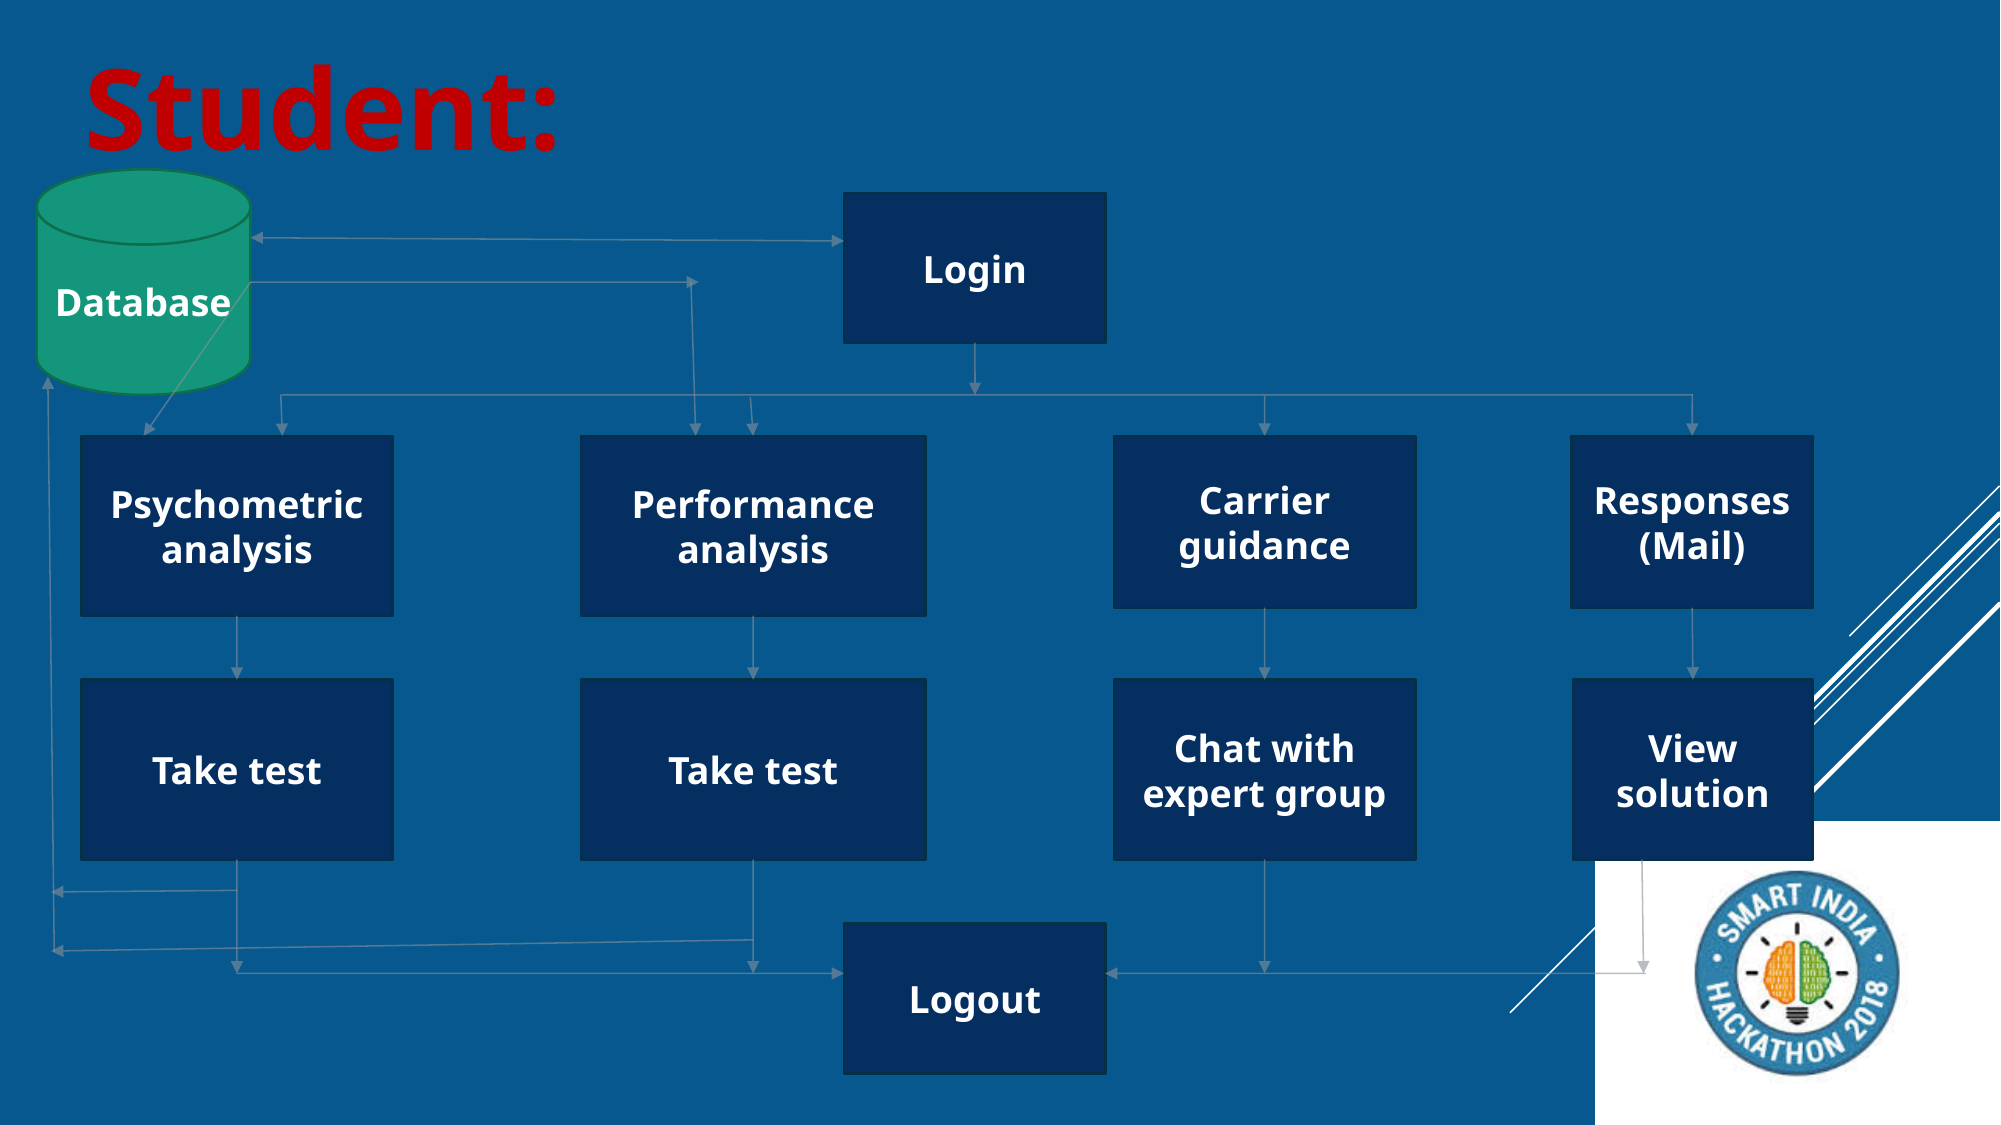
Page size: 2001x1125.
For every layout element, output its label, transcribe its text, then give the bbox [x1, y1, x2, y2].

text_box View solution [1572, 678, 1814, 861]
text_box Database [35, 168, 252, 397]
text_box Take test [80, 678, 394, 861]
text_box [250, 237, 845, 242]
text_box Take test [580, 678, 927, 861]
text_box Logout [843, 922, 1107, 1075]
text_box Student: [69, 30, 1936, 451]
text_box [50, 939, 754, 952]
text_box Carrier guidance [1113, 435, 1417, 609]
text_box Responses (Mail) [1570, 435, 1814, 609]
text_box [690, 281, 696, 437]
text_box Login [843, 192, 1107, 344]
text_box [47, 376, 55, 952]
text_box Psychometric analysis [80, 435, 394, 617]
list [1595, 821, 2000, 1125]
text_box Chat with expert group [1113, 678, 1417, 861]
text_box Performance analysis [580, 435, 927, 617]
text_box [750, 397, 754, 437]
